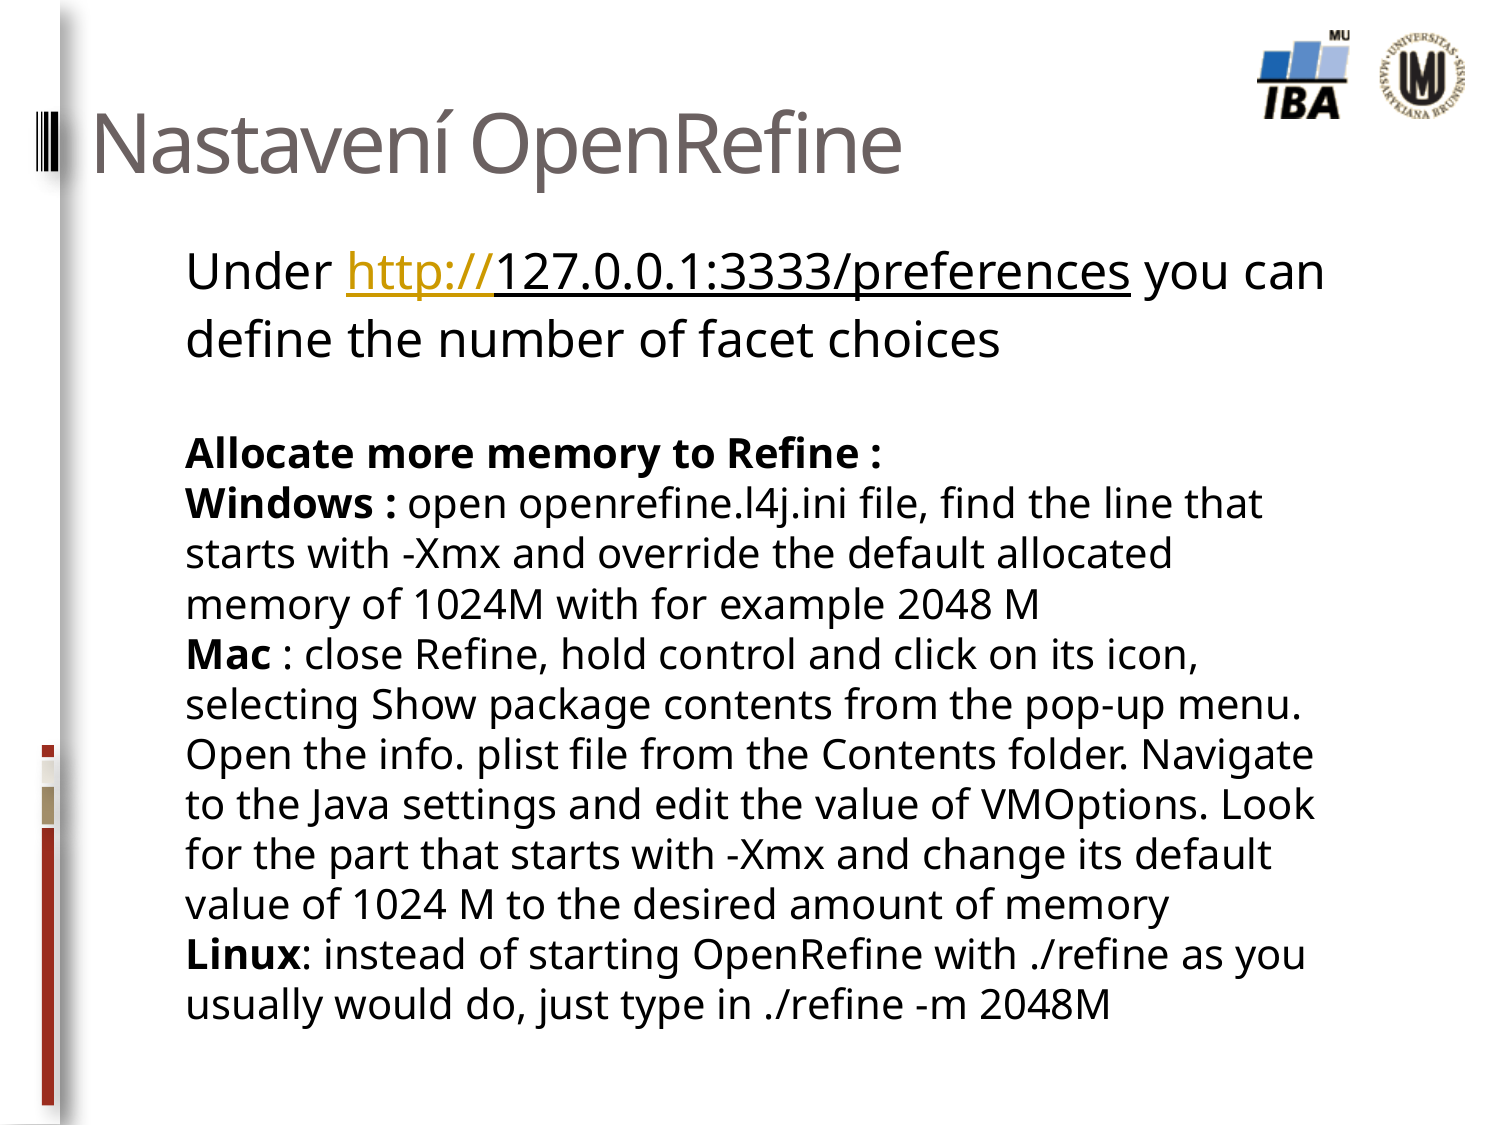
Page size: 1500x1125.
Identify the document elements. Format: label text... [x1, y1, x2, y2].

title Nastavení OpenRefine [75, 34, 1425, 247]
text_box Under http://127.0.0.1:3333/preferences you can define the number of facet choices Allocate more memory to Refine : Windows : open openrefine.l4j.ini file, find the line that starts with -Xmx and override the default allocated memory of 1024M with for example 2048 M Mac : close Refine, hold control and click on its icon, selecting Show package contents from the pop-up menu. Open the info. plist file from the Contents folder. Navigate to the Java settings and edit the value of VMOptions. Look for the part that starts with -Xmx and change its default value of 1024 M to the desired amount of memory Linux: instead of starting OpenRefine with ./refine as you usually would do, just type in ./refine -m 2048M [171, 231, 1353, 1035]
picture [1257, 30, 1465, 119]
